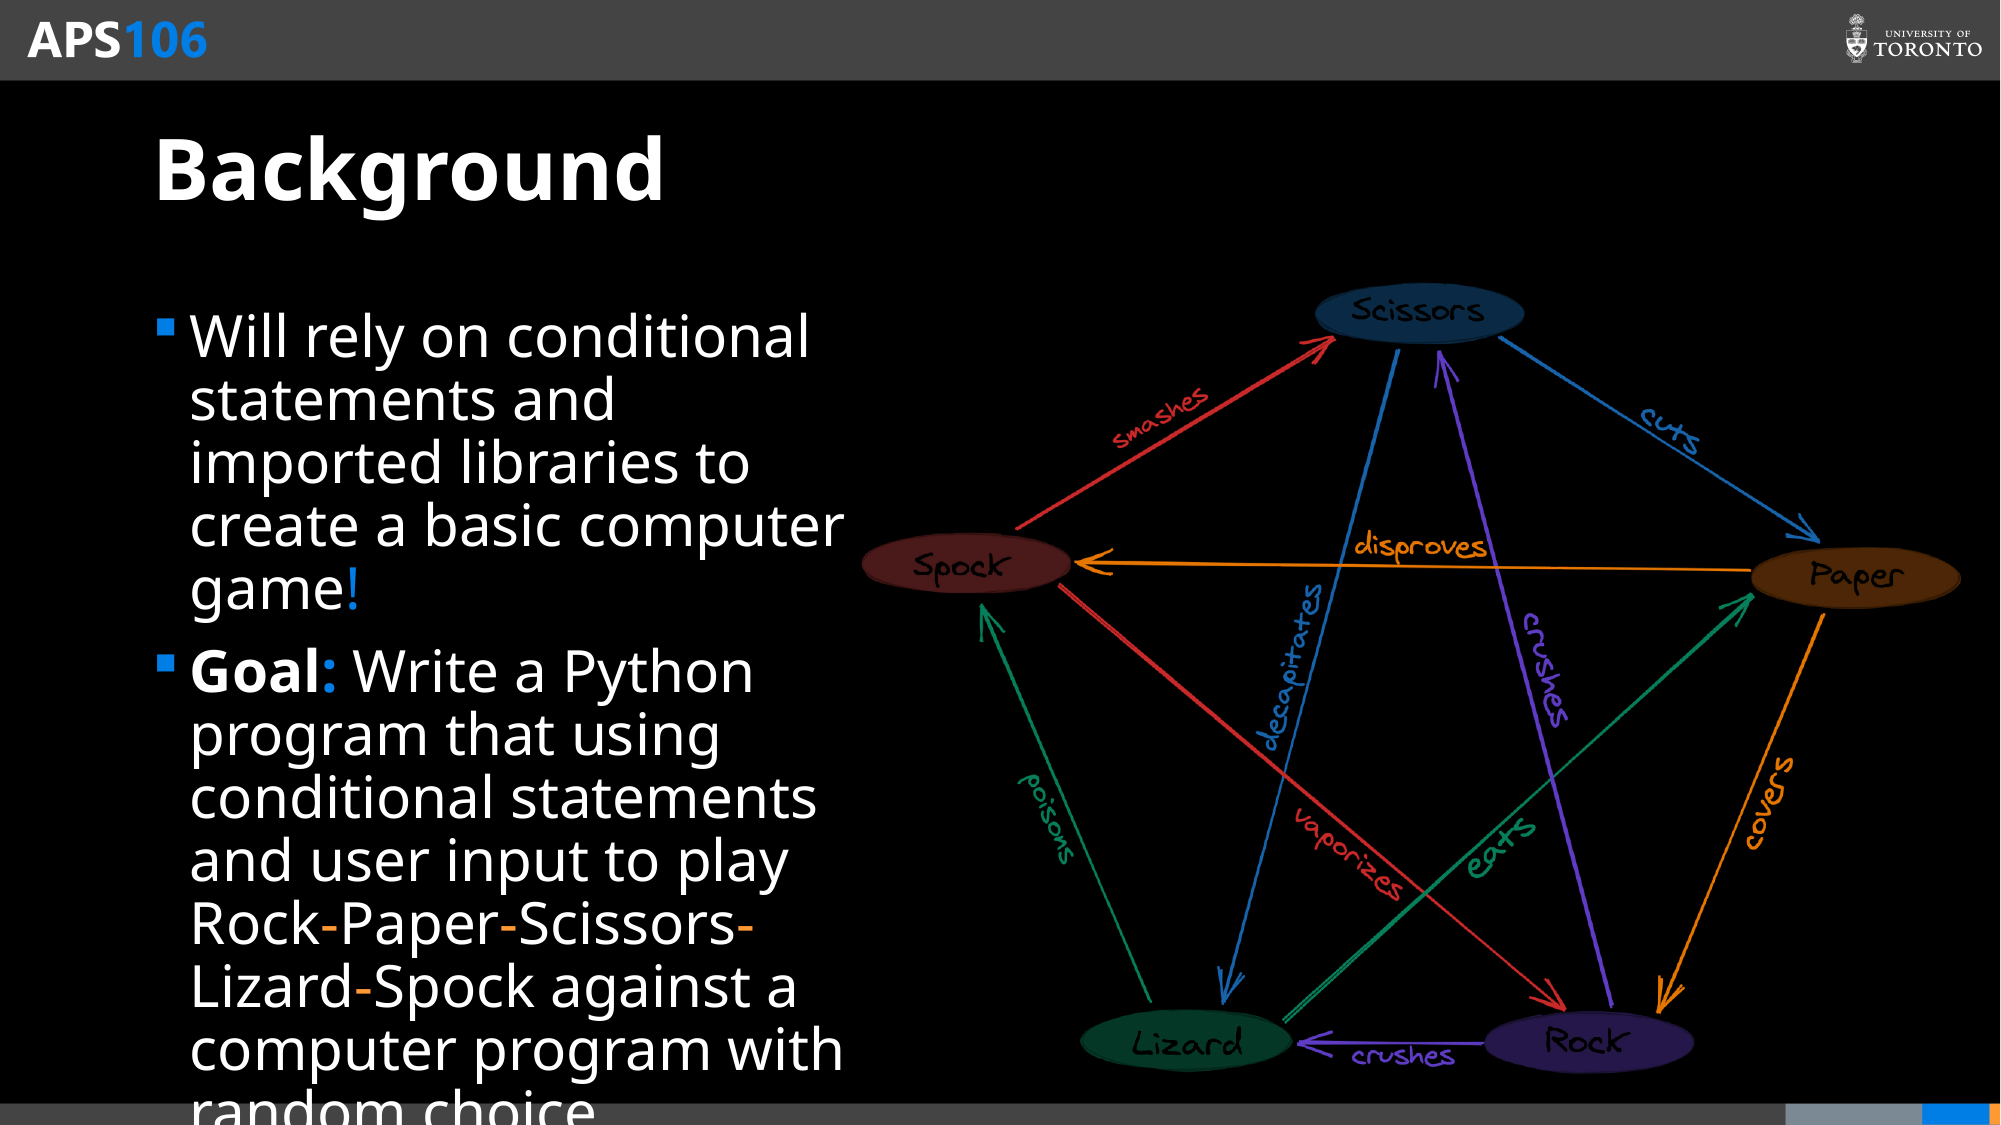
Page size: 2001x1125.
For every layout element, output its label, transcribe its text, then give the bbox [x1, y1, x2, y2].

title Background [137, 119, 1863, 227]
picture [0, 0, 2001, 1125]
list Will rely on conditional statements and imported libraries to create a basic computer game! Goal: Write a Python program that using conditional statements and user input to play Rock-Paper-Scissors-Lizard-Spock against a computer program with random choice selection. [137, 299, 879, 1093]
